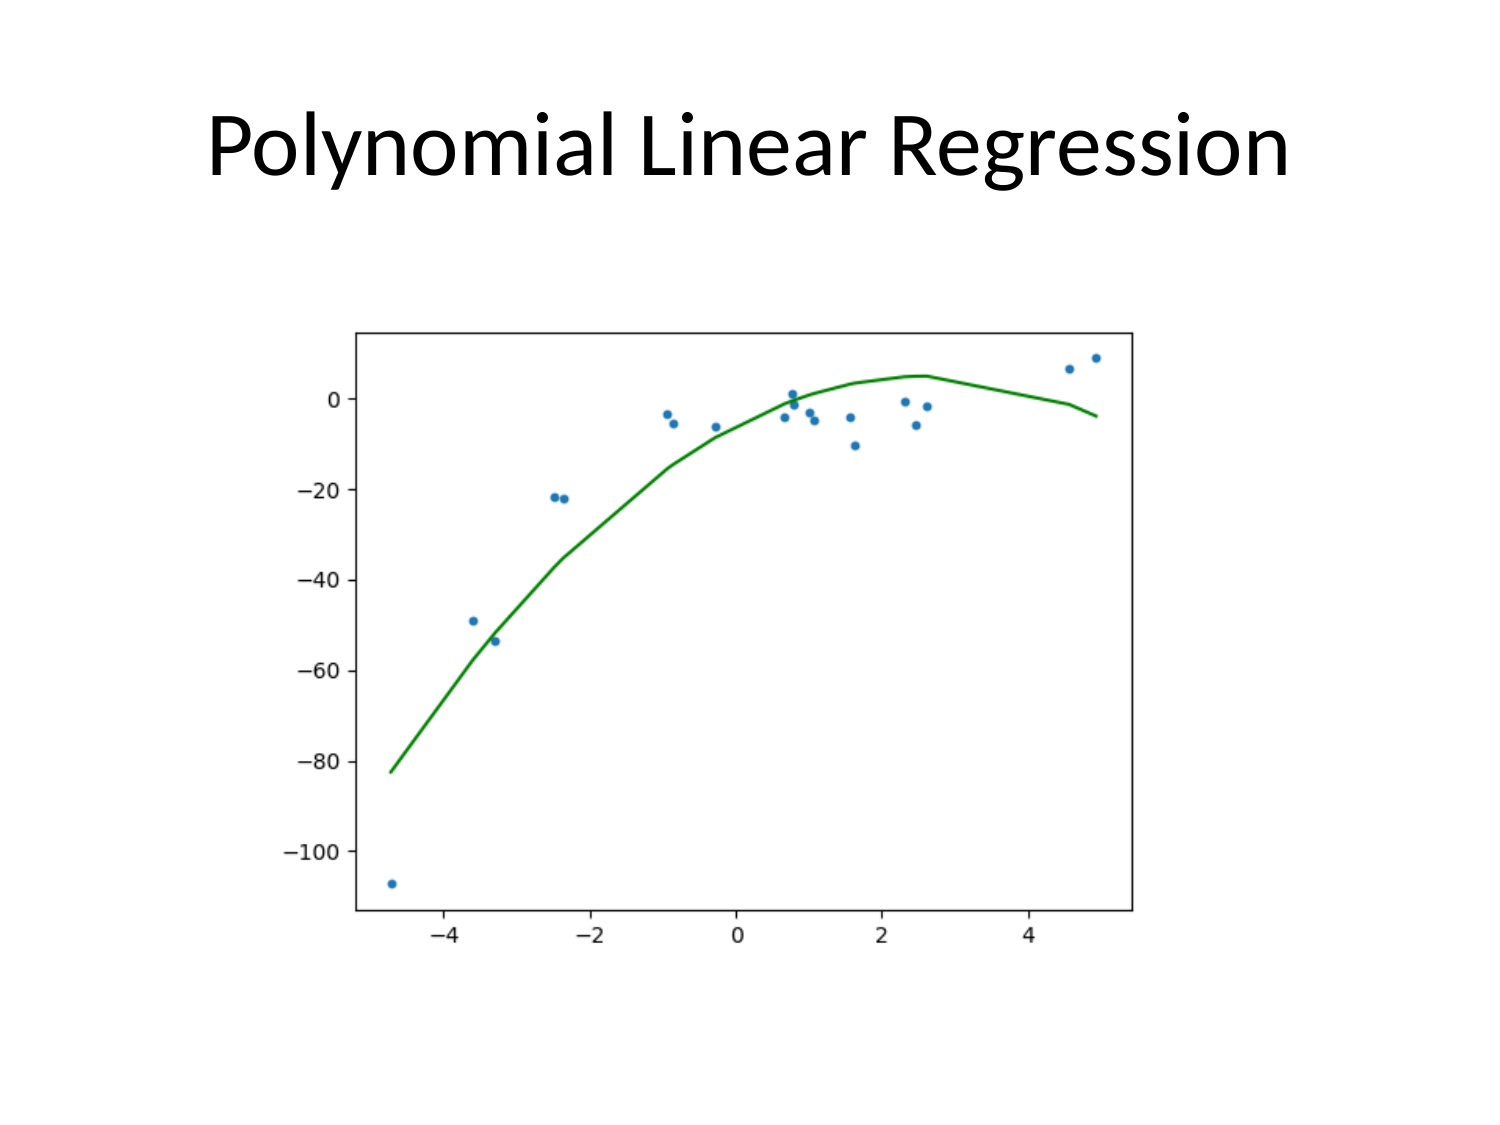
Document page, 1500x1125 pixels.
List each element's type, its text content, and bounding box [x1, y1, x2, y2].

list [268, 278, 1232, 990]
title Polynomial Linear Regression [75, 45, 1425, 233]
